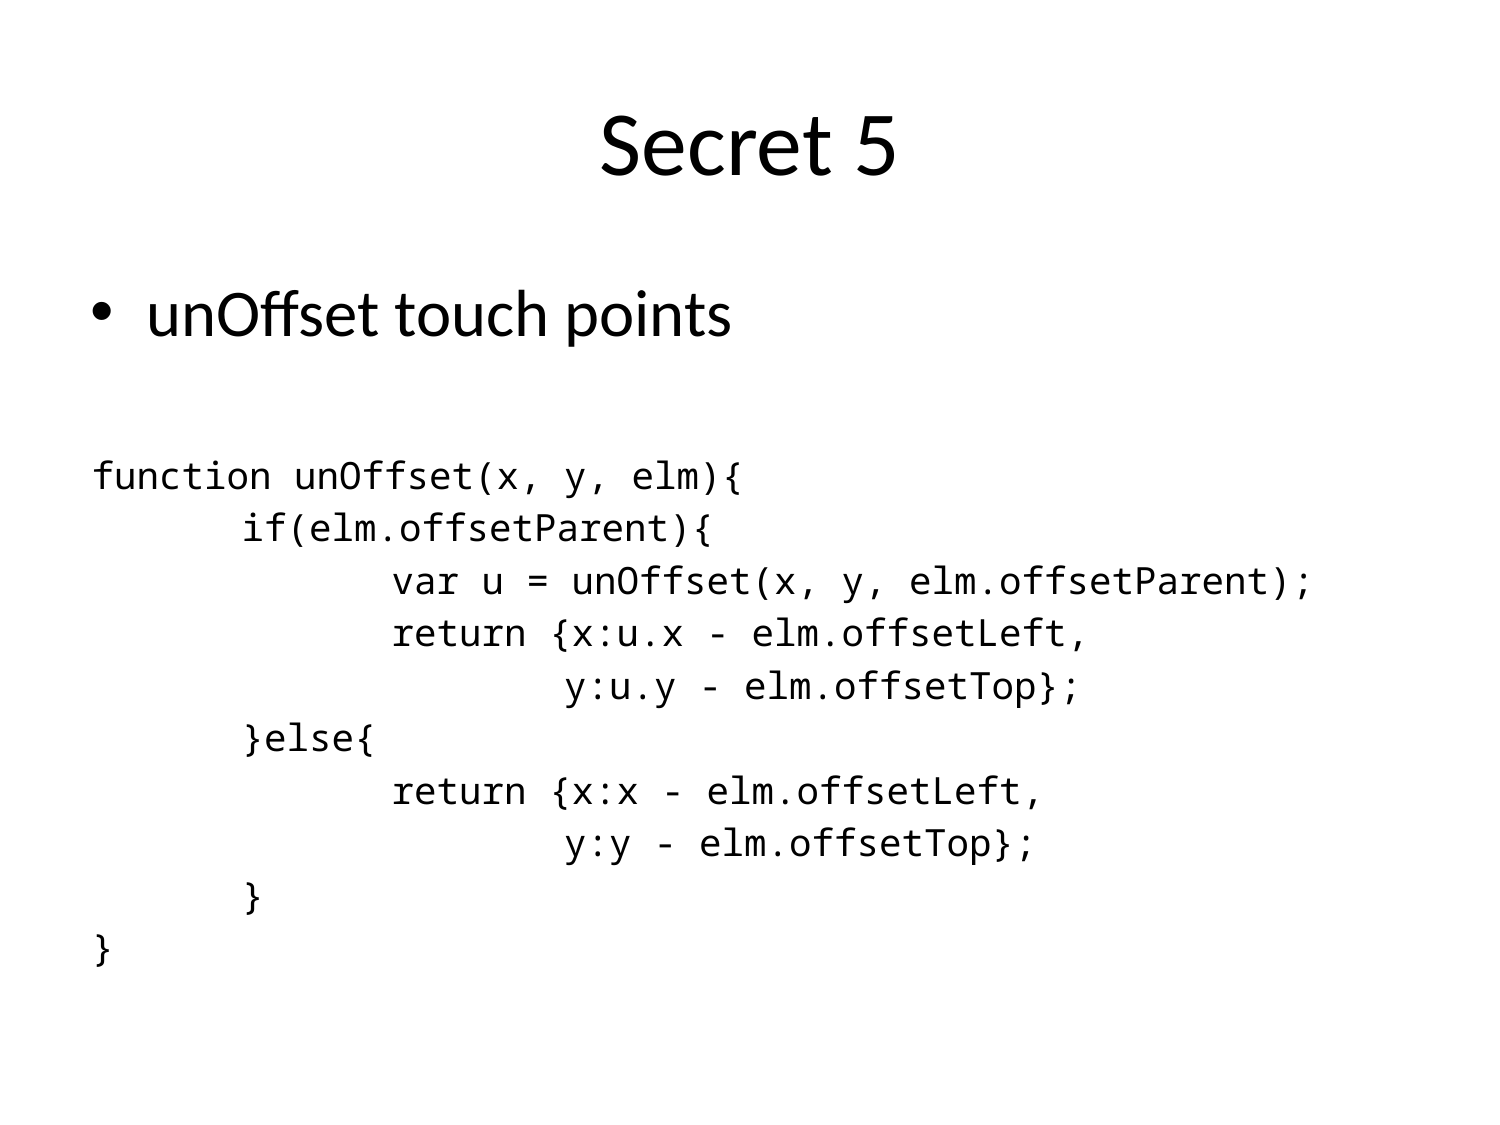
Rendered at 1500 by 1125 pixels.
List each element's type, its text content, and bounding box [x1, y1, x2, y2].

title Secret 5 [75, 45, 1425, 233]
list unOffset touch points [75, 262, 1425, 1005]
text_box function unOffset(x, y, elm){ if(elm.offsetParent){ var u = unOffset(x, y, elm.offsetParent); return {x:u.x - elm.offsetLeft, y:u.y - elm.offsetTop}; }else{ return {x:x - elm.offsetLeft, y:y - elm.offsetTop}; } } [76, 444, 1427, 1010]
